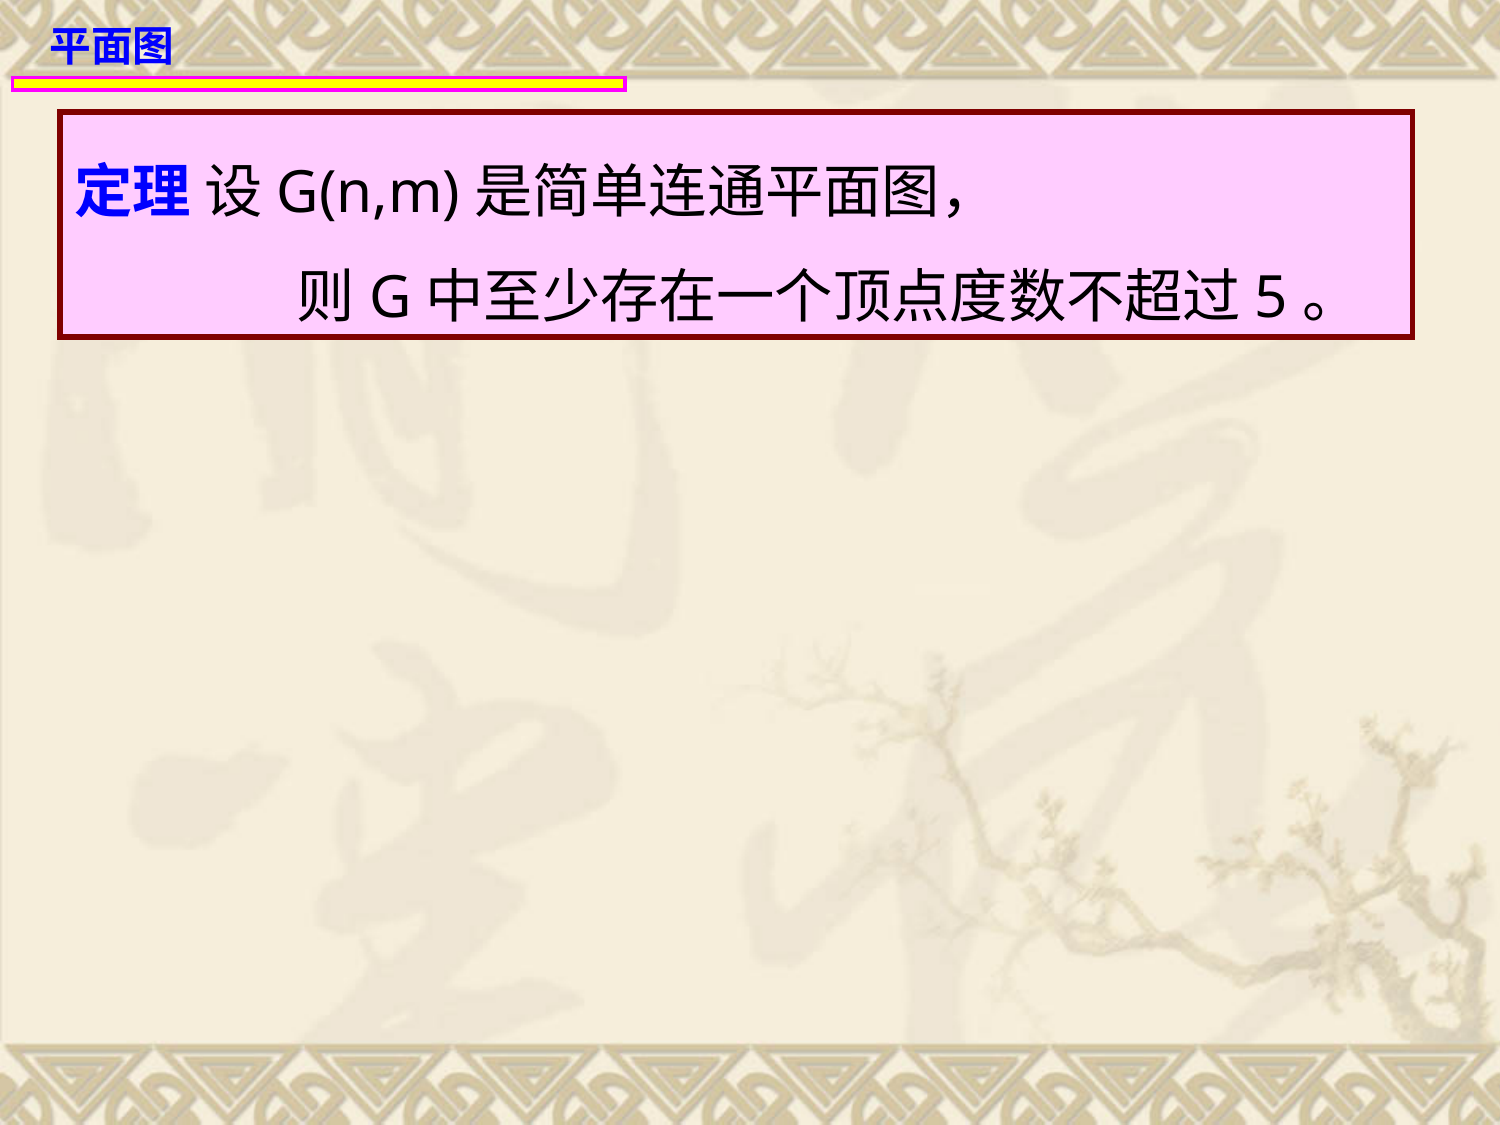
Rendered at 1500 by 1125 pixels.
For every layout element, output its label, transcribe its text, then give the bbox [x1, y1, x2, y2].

text_box [12, 77, 625, 91]
text_box 定理 设G(n,m)是简单连通平面图， 则G中至少存在一个顶点度数不超过5。 [60, 111, 1413, 338]
picture [0, 0, 1500, 1125]
text_box 平面图 [34, 12, 438, 78]
